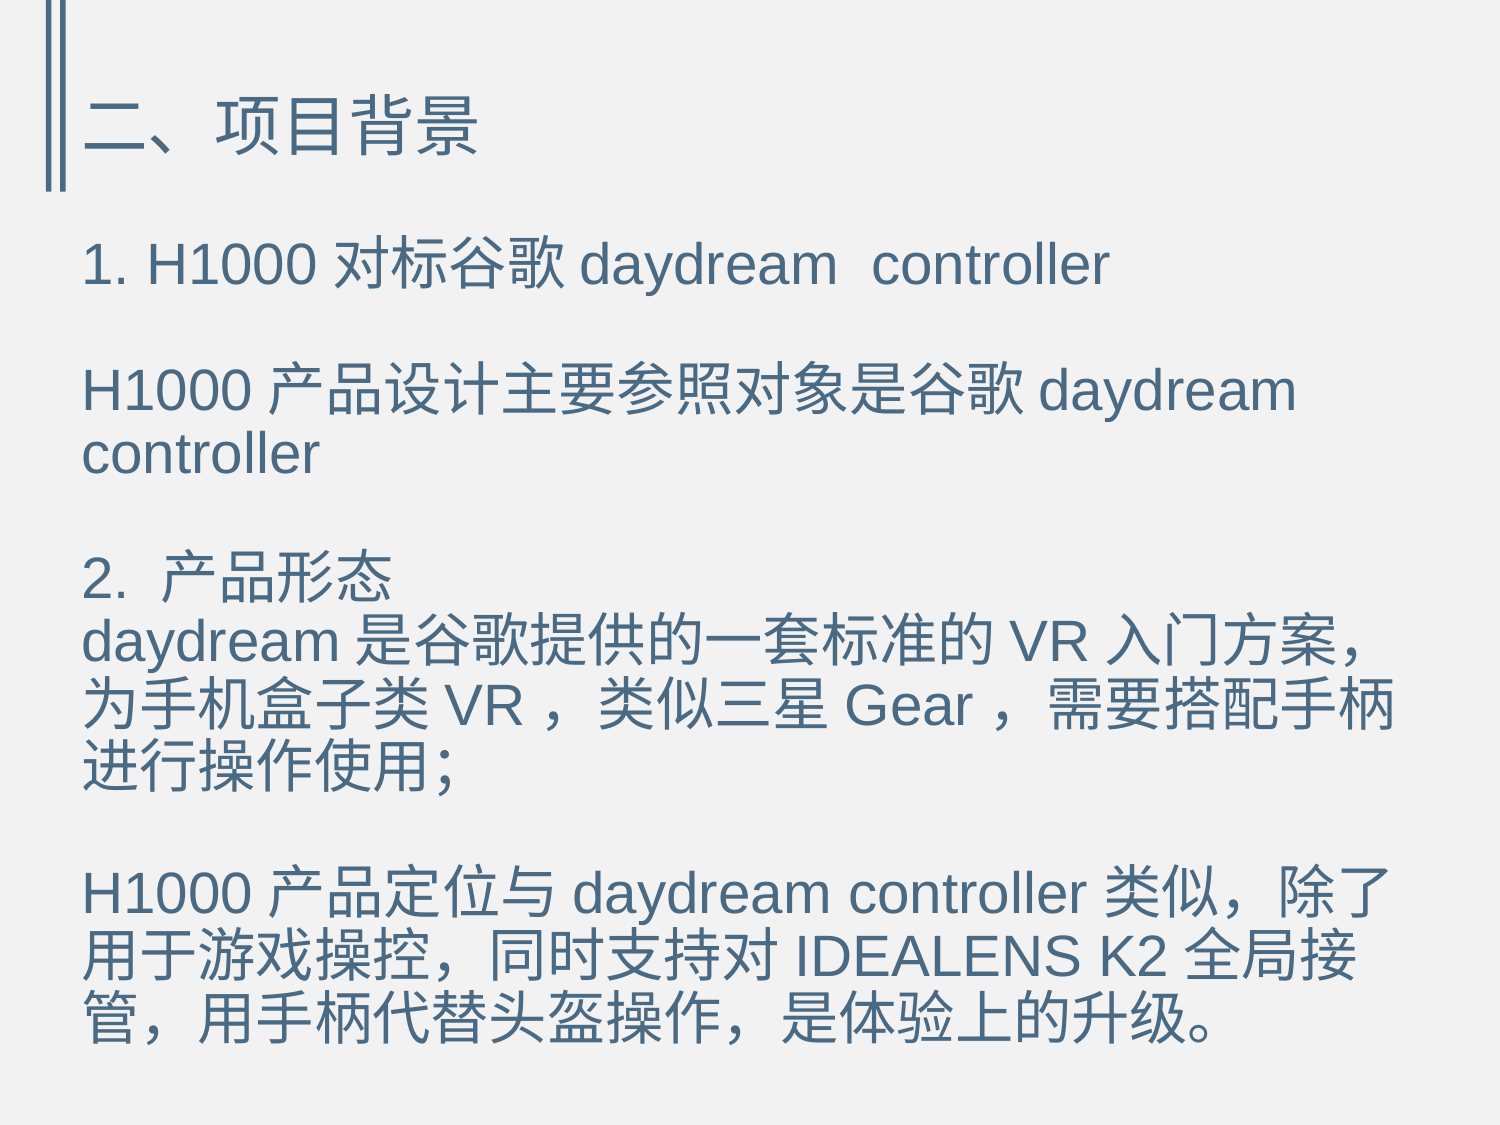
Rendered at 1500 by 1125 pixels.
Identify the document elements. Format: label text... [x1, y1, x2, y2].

text_box 1. H1000对标谷歌daydream controller H1000产品设计主要参照对象是谷歌daydream controller 2. 产品形态 daydream是谷歌提供的一套标准的VR入门方案，为手机盒子类VR，类似三星Gear，需要搭配手柄进行操作使用； H1000产品定位与daydream controller类似，除了用于游戏操控，同时支持对IDEALENS K2全局接管，用手柄代替头盔操作，是体验上的升级。 [66, 230, 1421, 1056]
text_box 二、项目背景 [66, 5, 896, 230]
